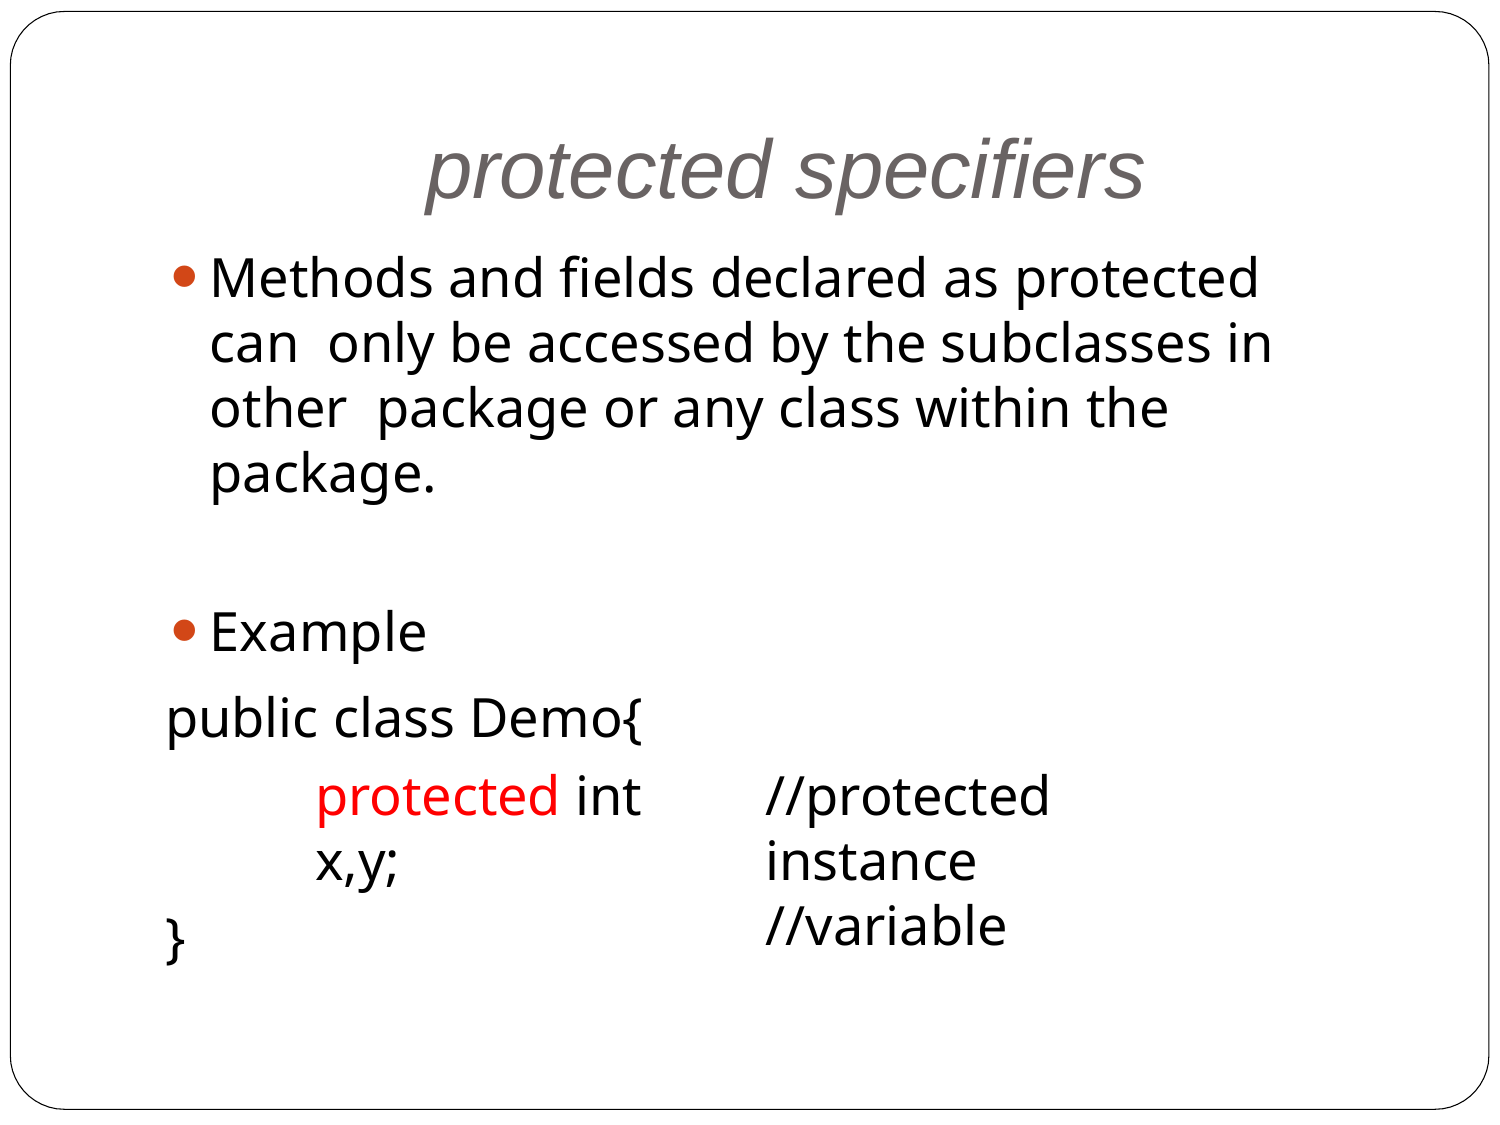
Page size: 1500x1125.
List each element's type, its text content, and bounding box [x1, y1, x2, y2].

text_box Methods and fields declared as protected can only be accessed by the subclasses in other package or any class within the package. Example [162, 241, 1307, 663]
text_box //protected instance //variable [763, 759, 1241, 956]
title protected specifiers [424, 113, 1151, 241]
text_box } [162, 901, 186, 969]
text_box public class Demo{ protected int x,y; [162, 669, 716, 892]
